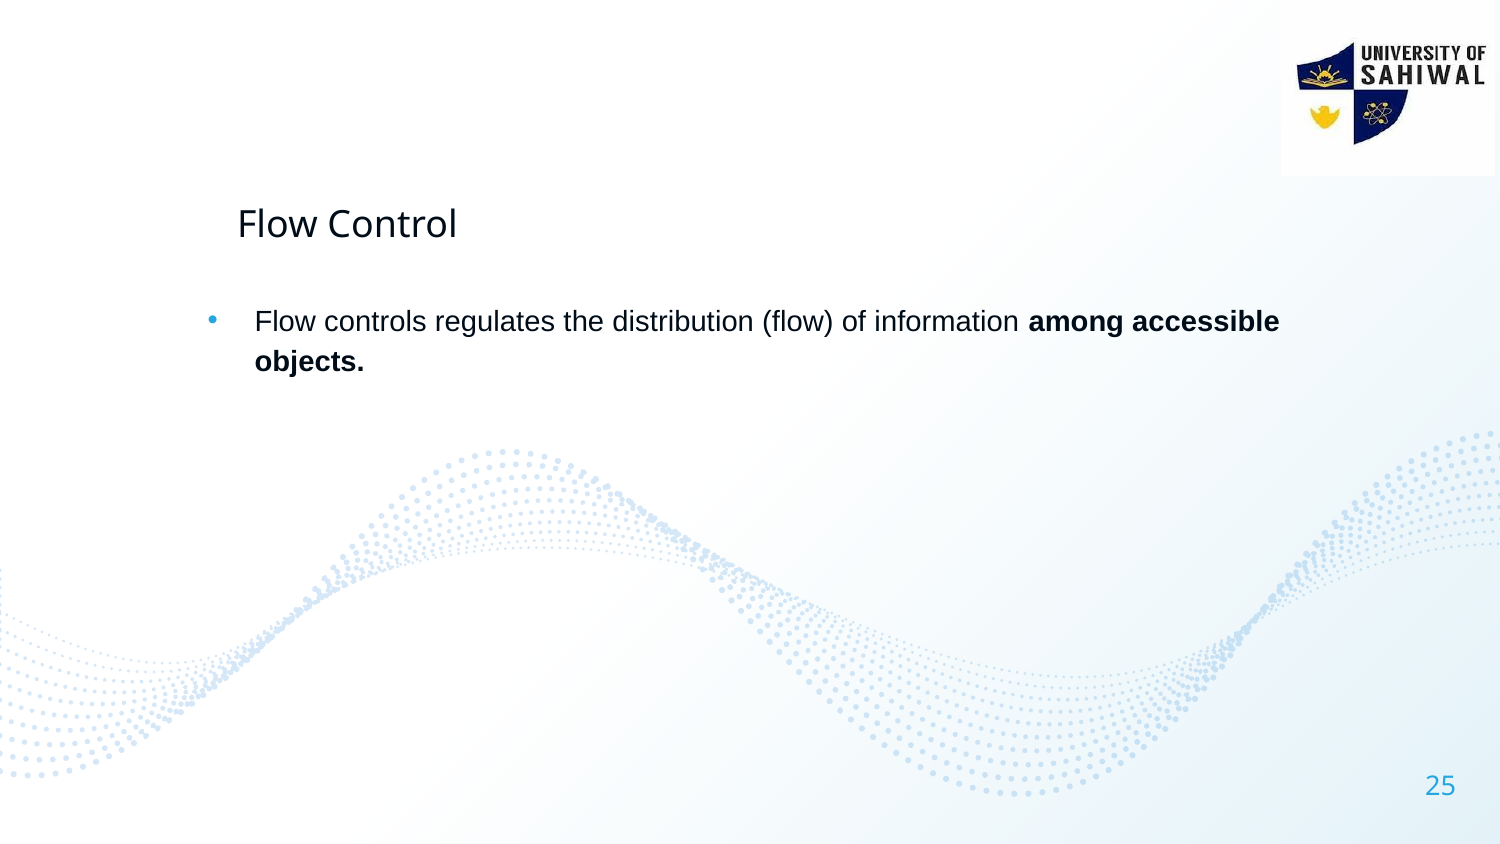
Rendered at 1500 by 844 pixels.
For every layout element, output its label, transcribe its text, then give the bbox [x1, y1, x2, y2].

picture [1281, 0, 1495, 177]
list Flow Control Flow controls regulates the distribution (flow) of information among accessible objects. [170, 96, 1330, 750]
slide_number 25 [1366, 754, 1457, 819]
